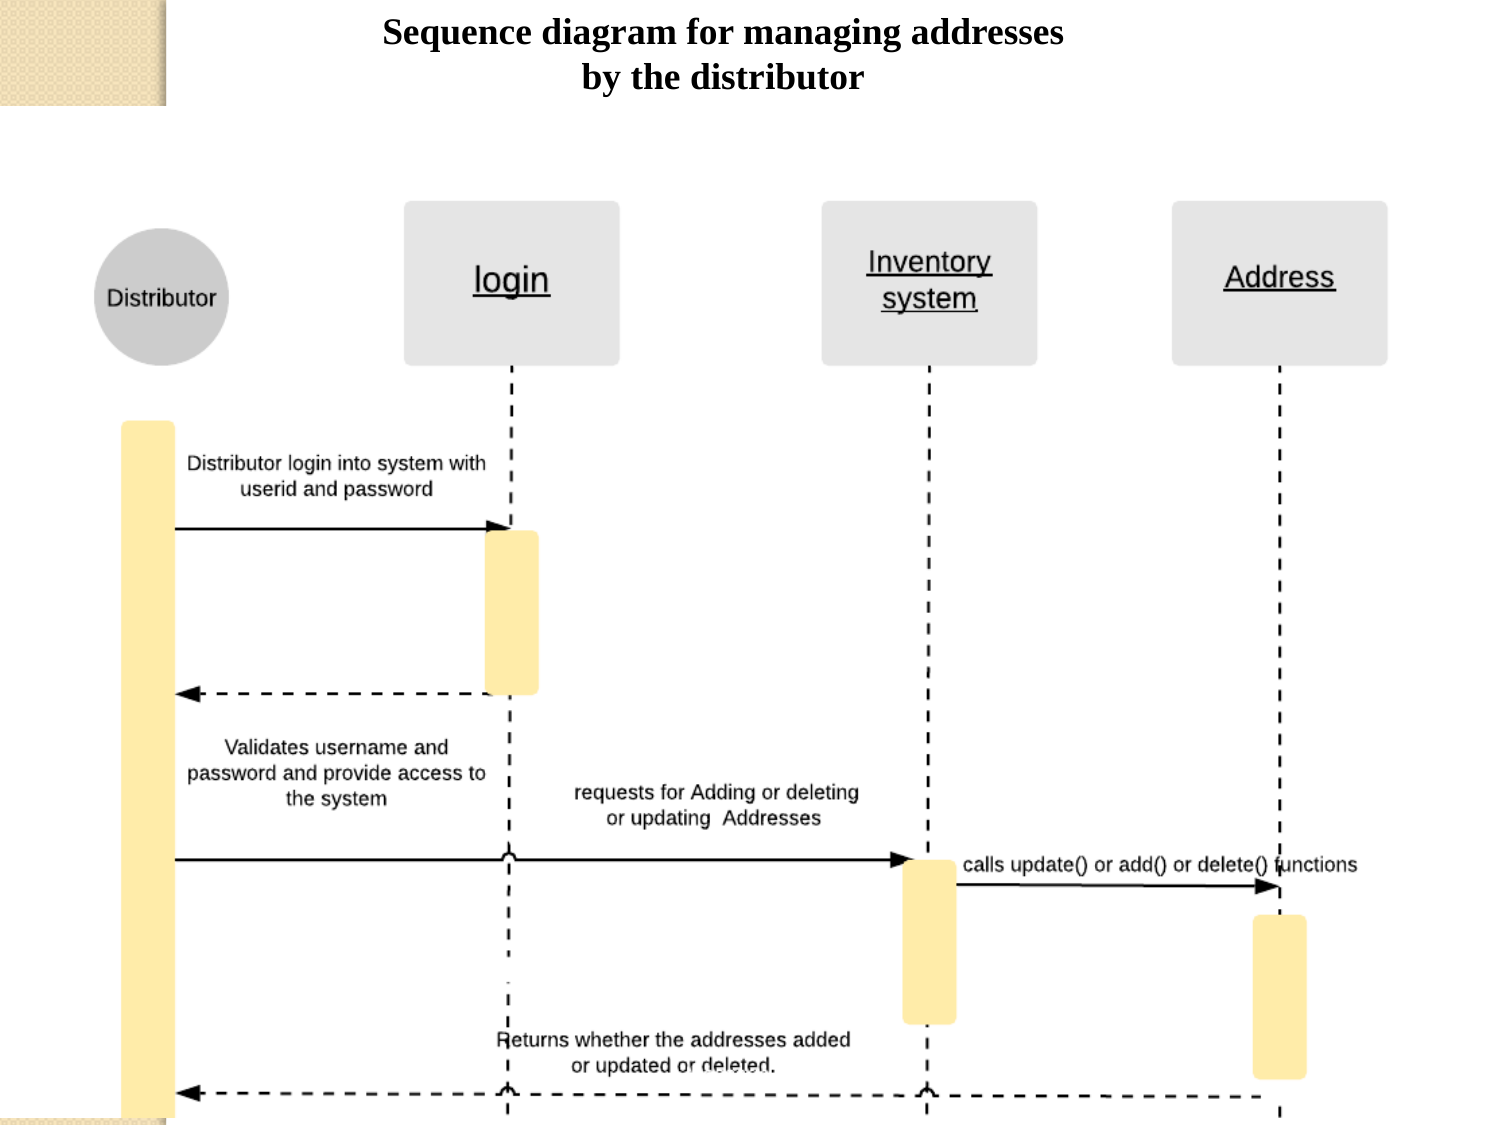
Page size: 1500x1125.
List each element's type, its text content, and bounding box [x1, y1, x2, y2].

picture [0, 105, 1482, 1118]
text_box Sequence diagram for managing addresses by the distributor [348, 0, 1099, 101]
